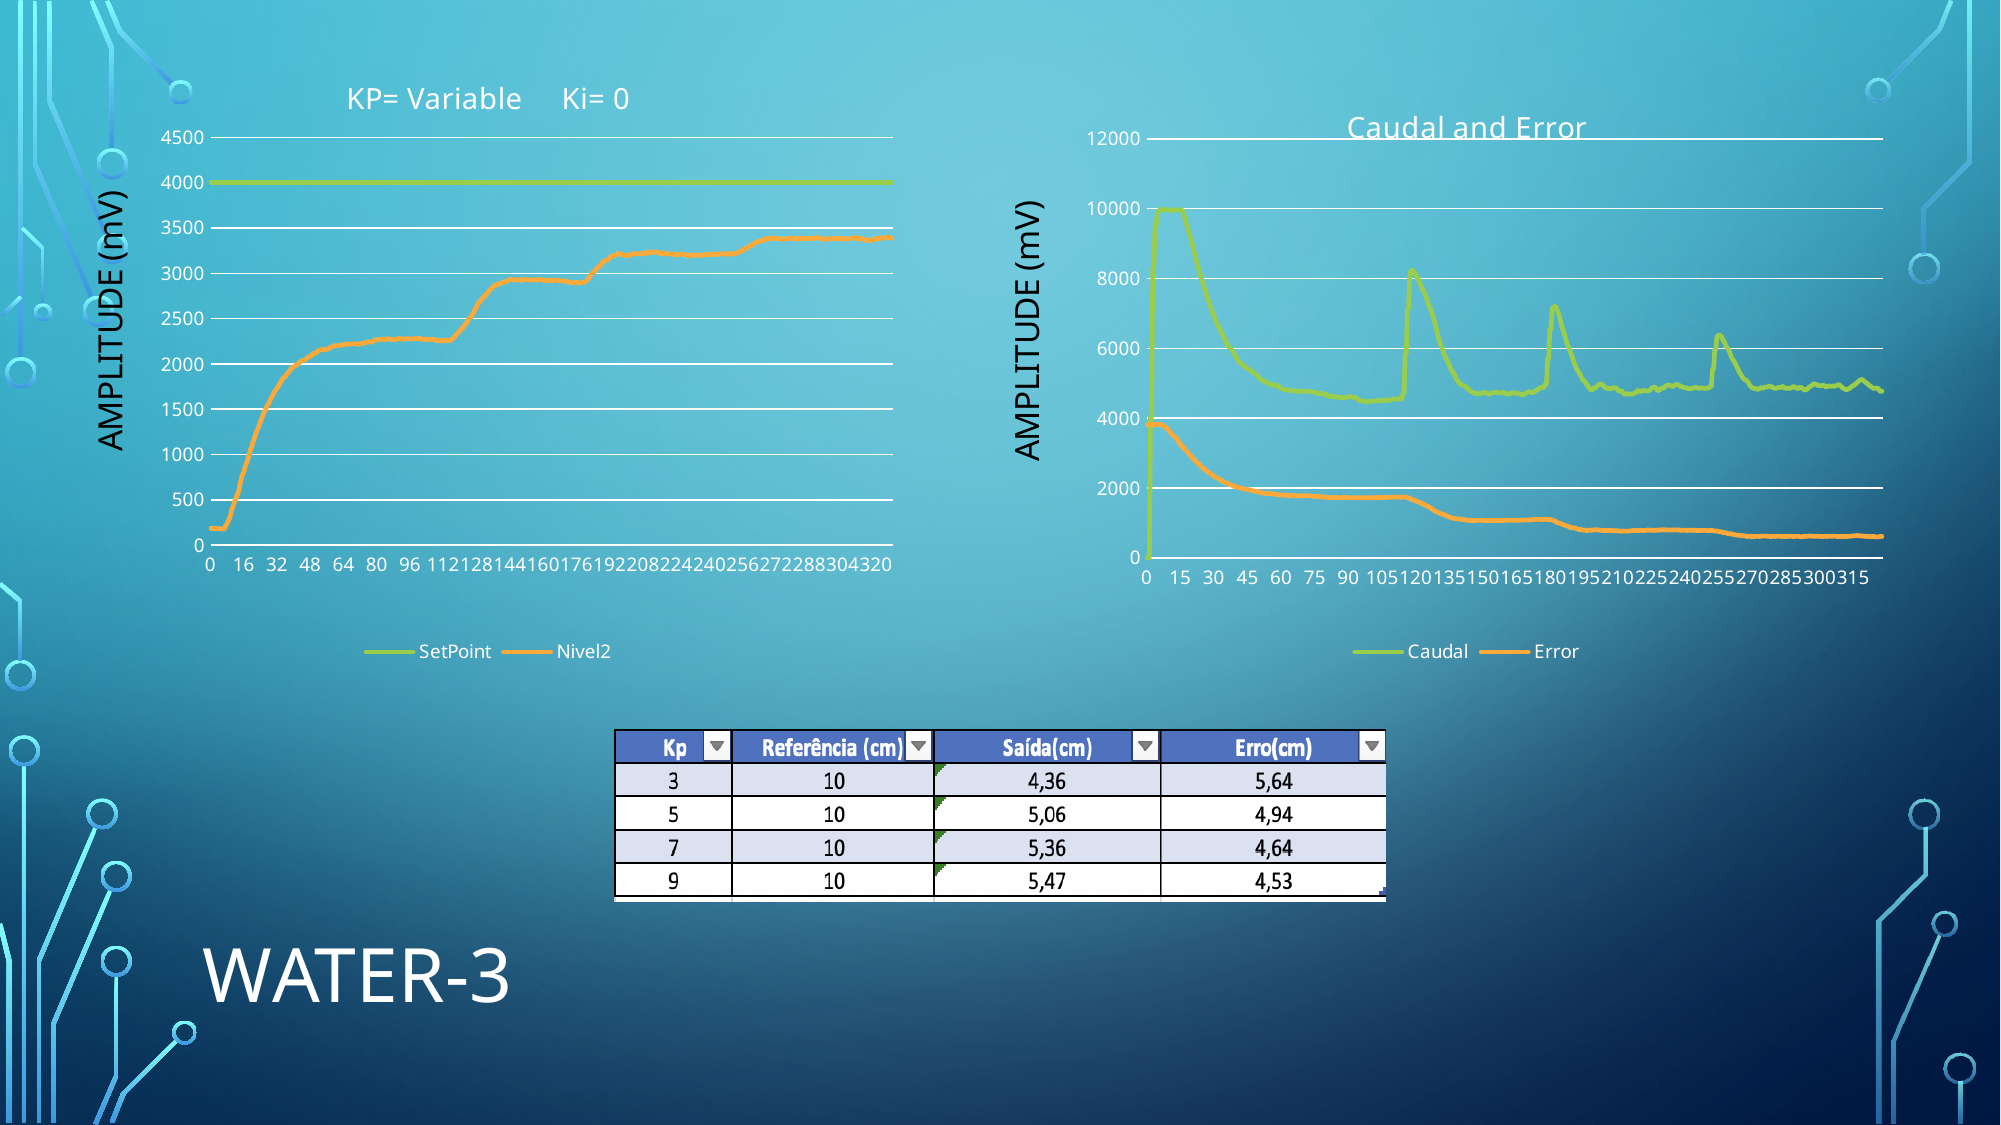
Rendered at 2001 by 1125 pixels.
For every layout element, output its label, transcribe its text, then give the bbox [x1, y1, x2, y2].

chart [56, 48, 921, 672]
chart [972, 78, 1962, 672]
picture [614, 728, 1386, 903]
title Water-3 [187, 902, 1813, 1125]
